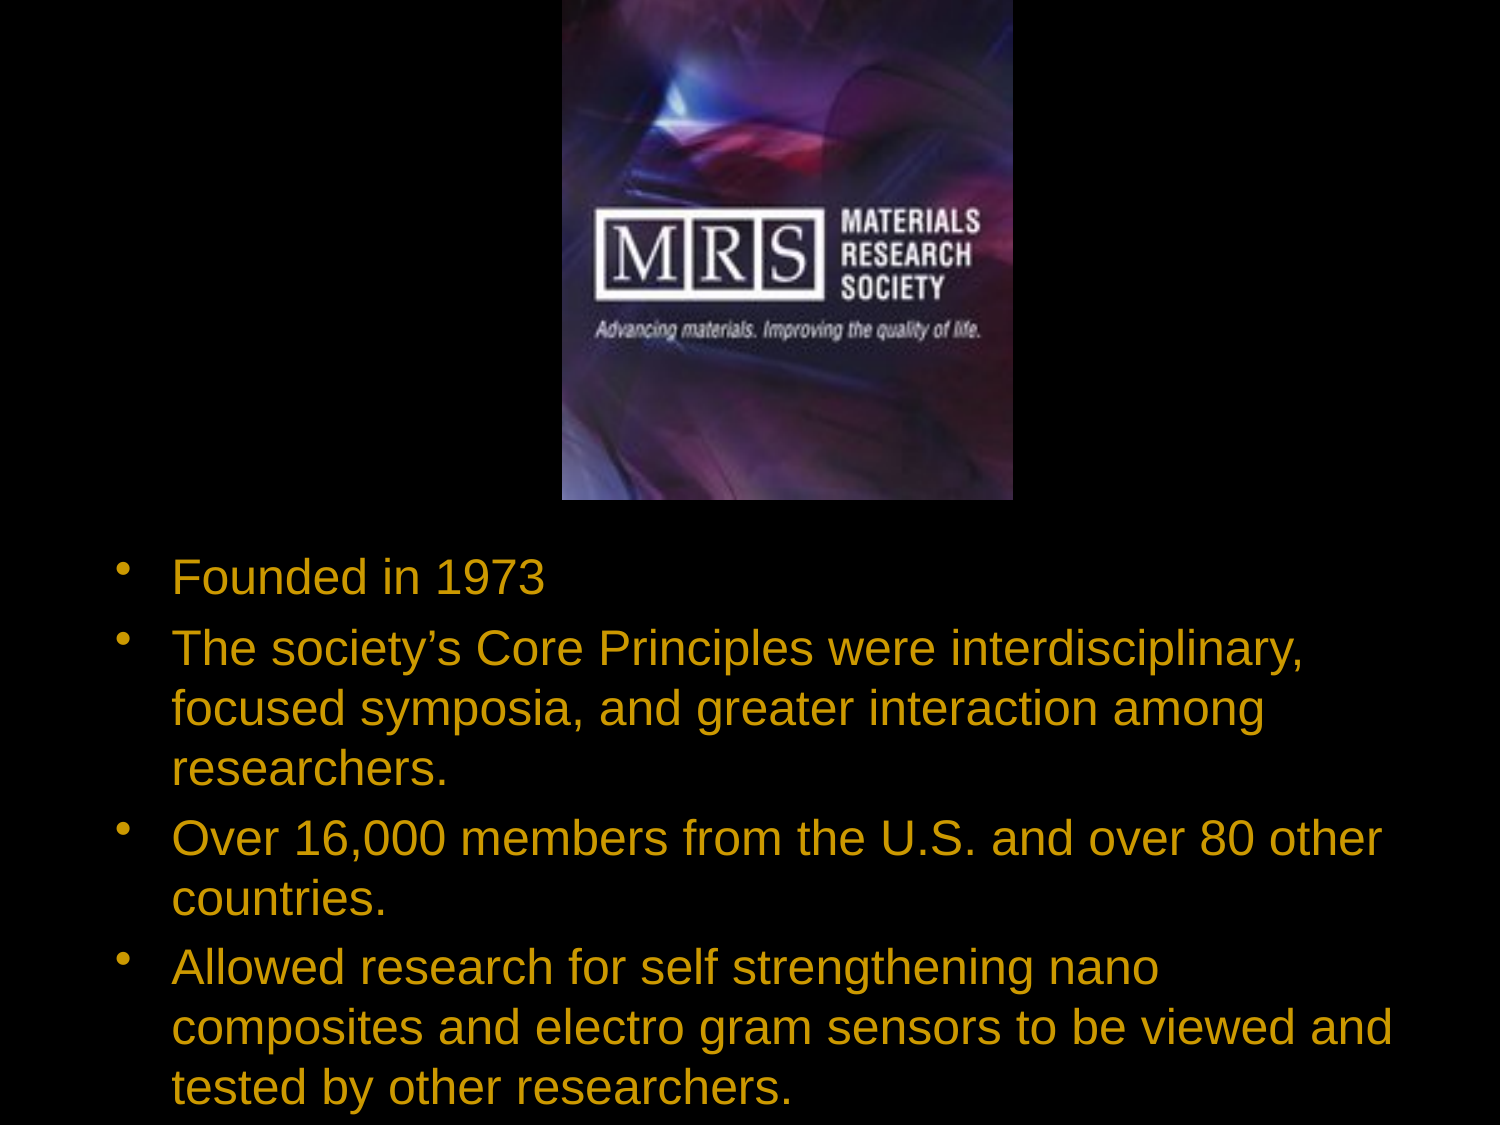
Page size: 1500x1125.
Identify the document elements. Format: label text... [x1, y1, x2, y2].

list Founded in 1973 The society’s Core Principles were interdisciplinary, focused symposia, and greater interaction among researchers. Over 16,000 members from the U.S. and over 80 other countries. Allowed research for self strengthening nano composites and electro gram sensors to be viewed and tested by other researchers. [99, 537, 1426, 1038]
picture [562, 0, 1013, 501]
